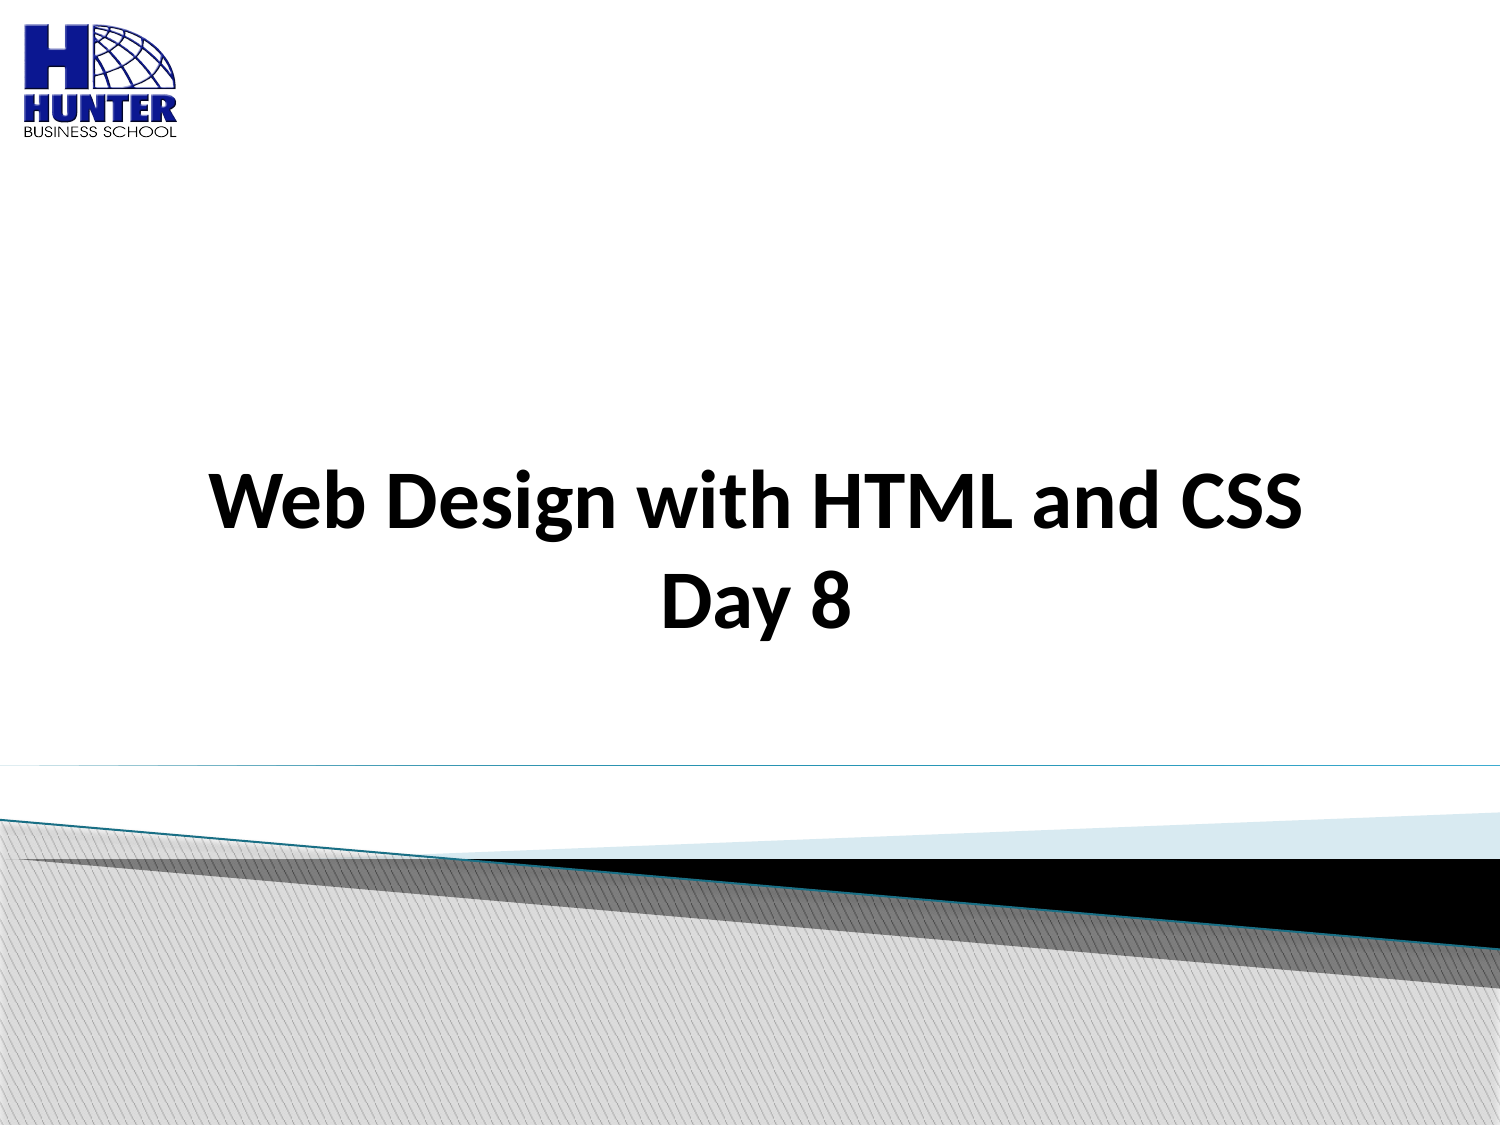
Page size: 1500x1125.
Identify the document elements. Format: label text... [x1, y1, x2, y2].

picture [24, 24, 177, 139]
picture [5, 859, 1500, 989]
text_box Web Design with HTML and CSS Day 8 [49, 437, 1463, 653]
